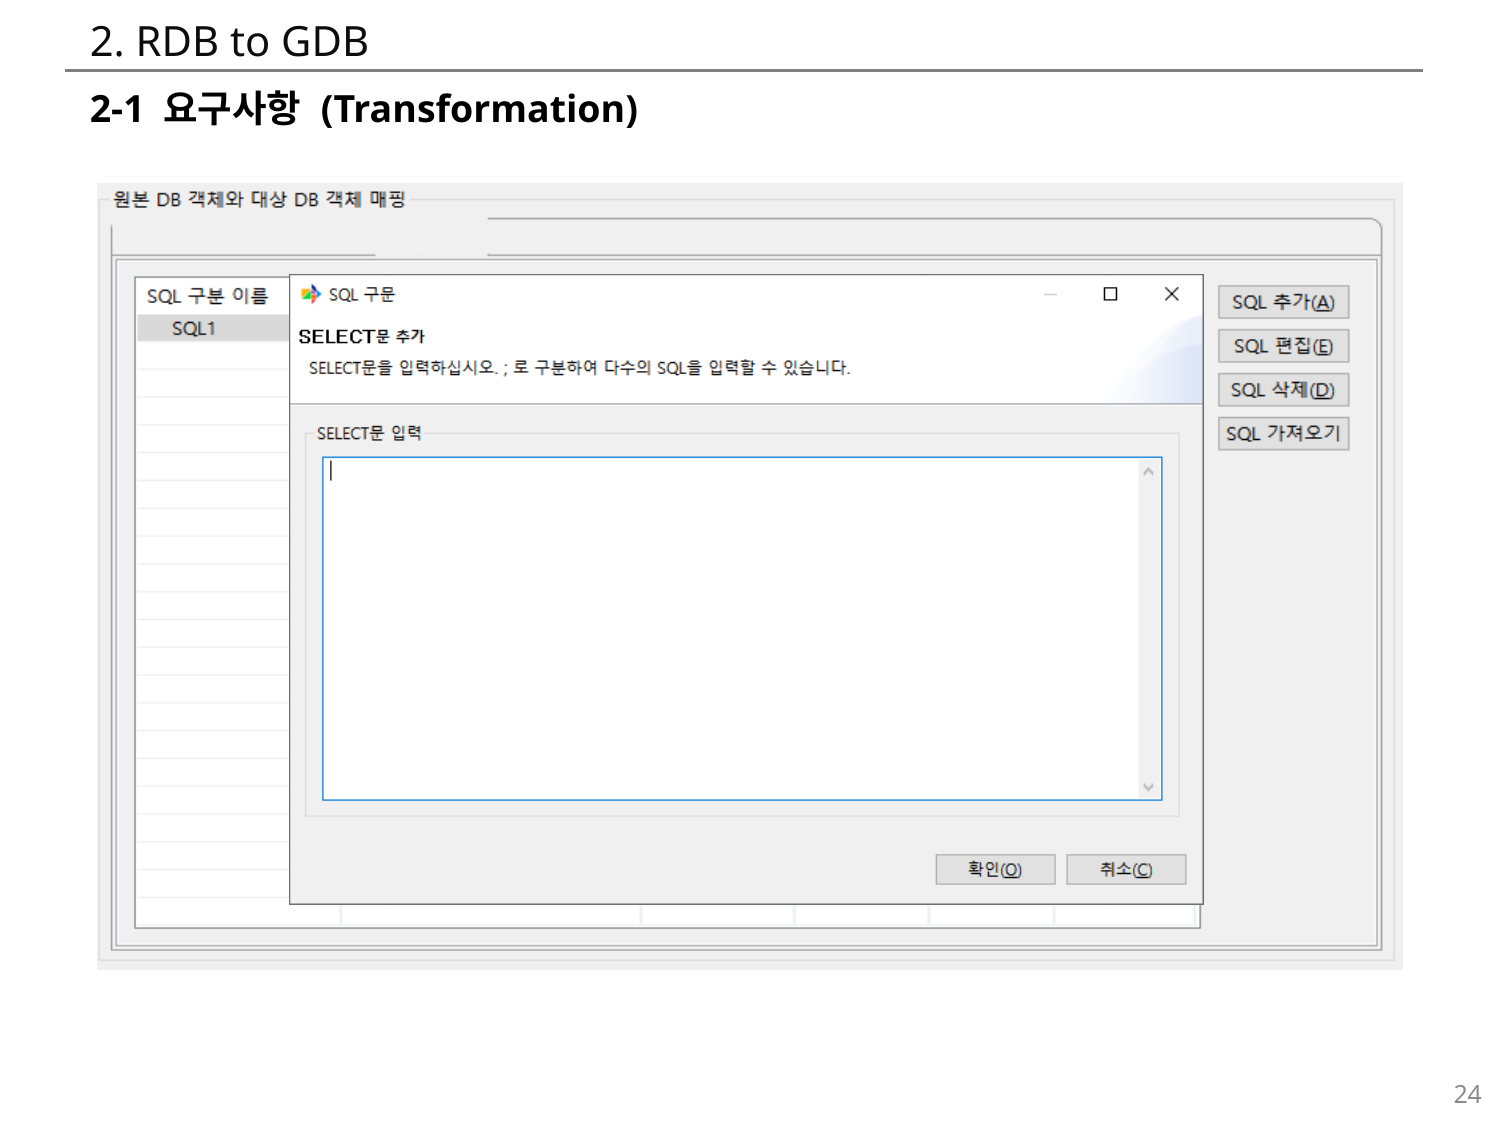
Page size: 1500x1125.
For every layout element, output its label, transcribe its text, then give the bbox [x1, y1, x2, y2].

text_box 2-1 요구사항 (Transformation) [74, 78, 1425, 138]
title 2. RDB to GDB [75, 7, 1425, 78]
slide_number 24 [1147, 1065, 1498, 1125]
picture [97, 182, 1403, 970]
